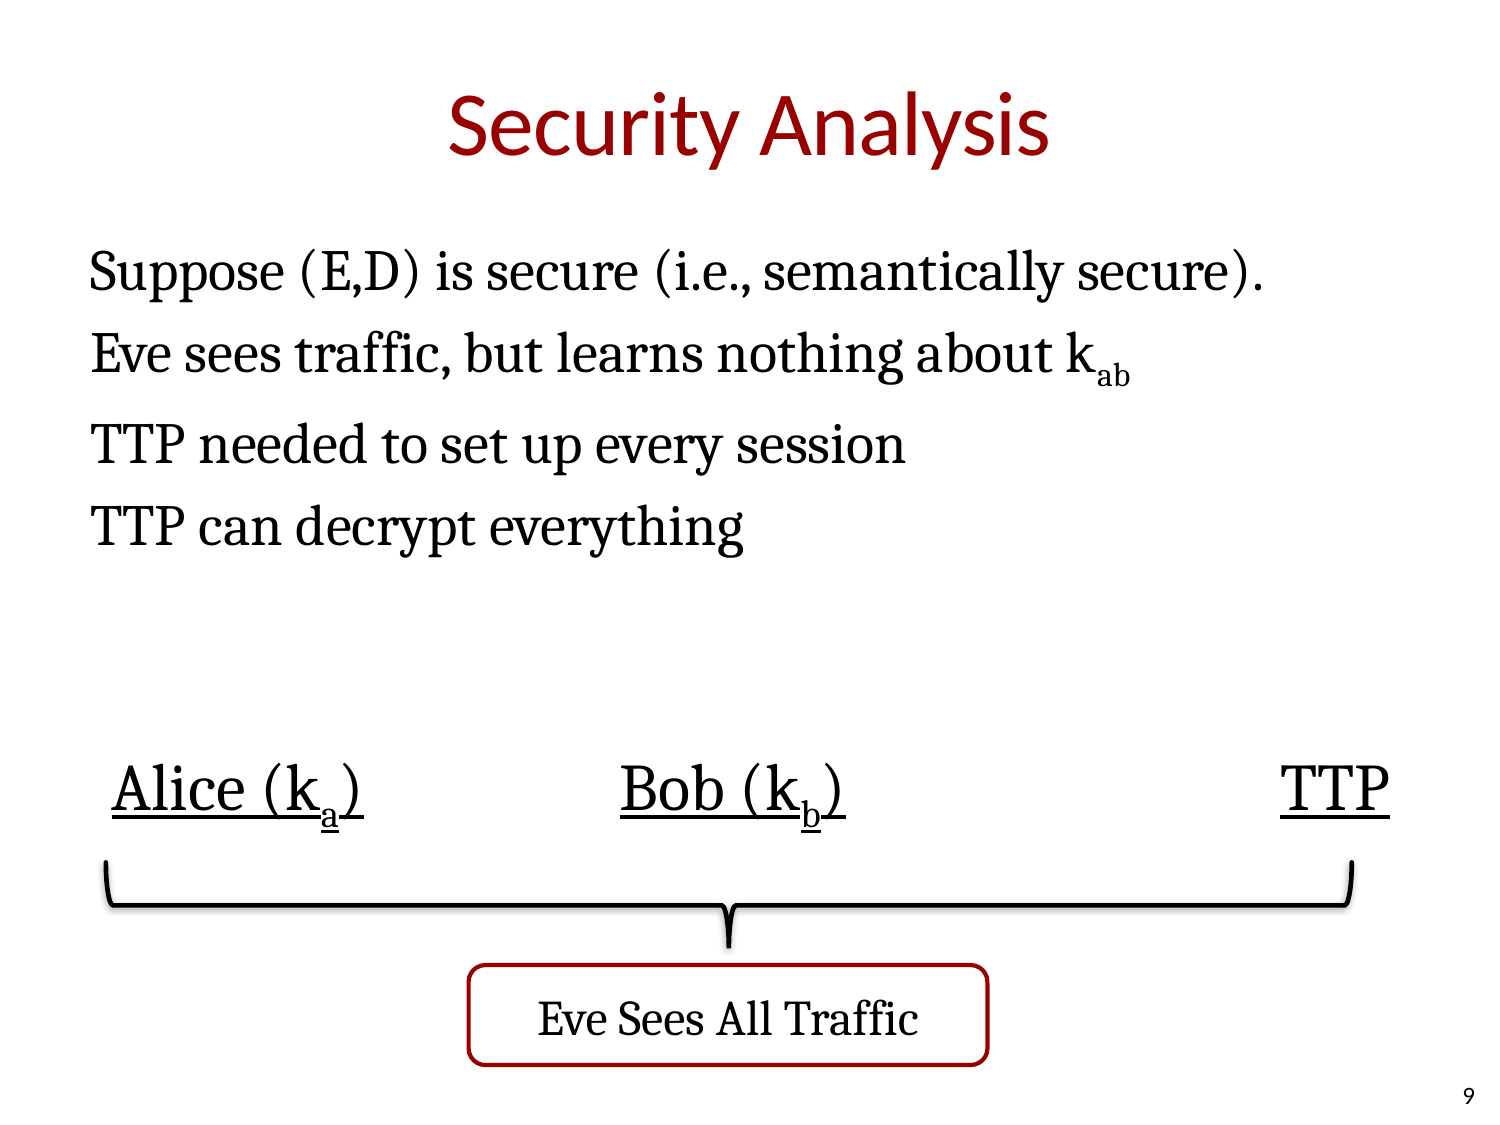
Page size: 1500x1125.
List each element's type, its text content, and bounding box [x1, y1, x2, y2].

title Security Analysis [75, 24, 1425, 213]
slide_number 9 [1125, 1065, 1475, 1125]
text_box [103, 860, 1354, 949]
list Suppose (E,D) is secure (i.e., semantically secure). Eve sees traffic, but learns nothing about kab TTP needed to set up every session TTP can decrypt everything [75, 224, 1425, 1005]
text_box Eve Sees All Traffic [466, 962, 990, 1068]
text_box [105, 743, 1395, 826]
